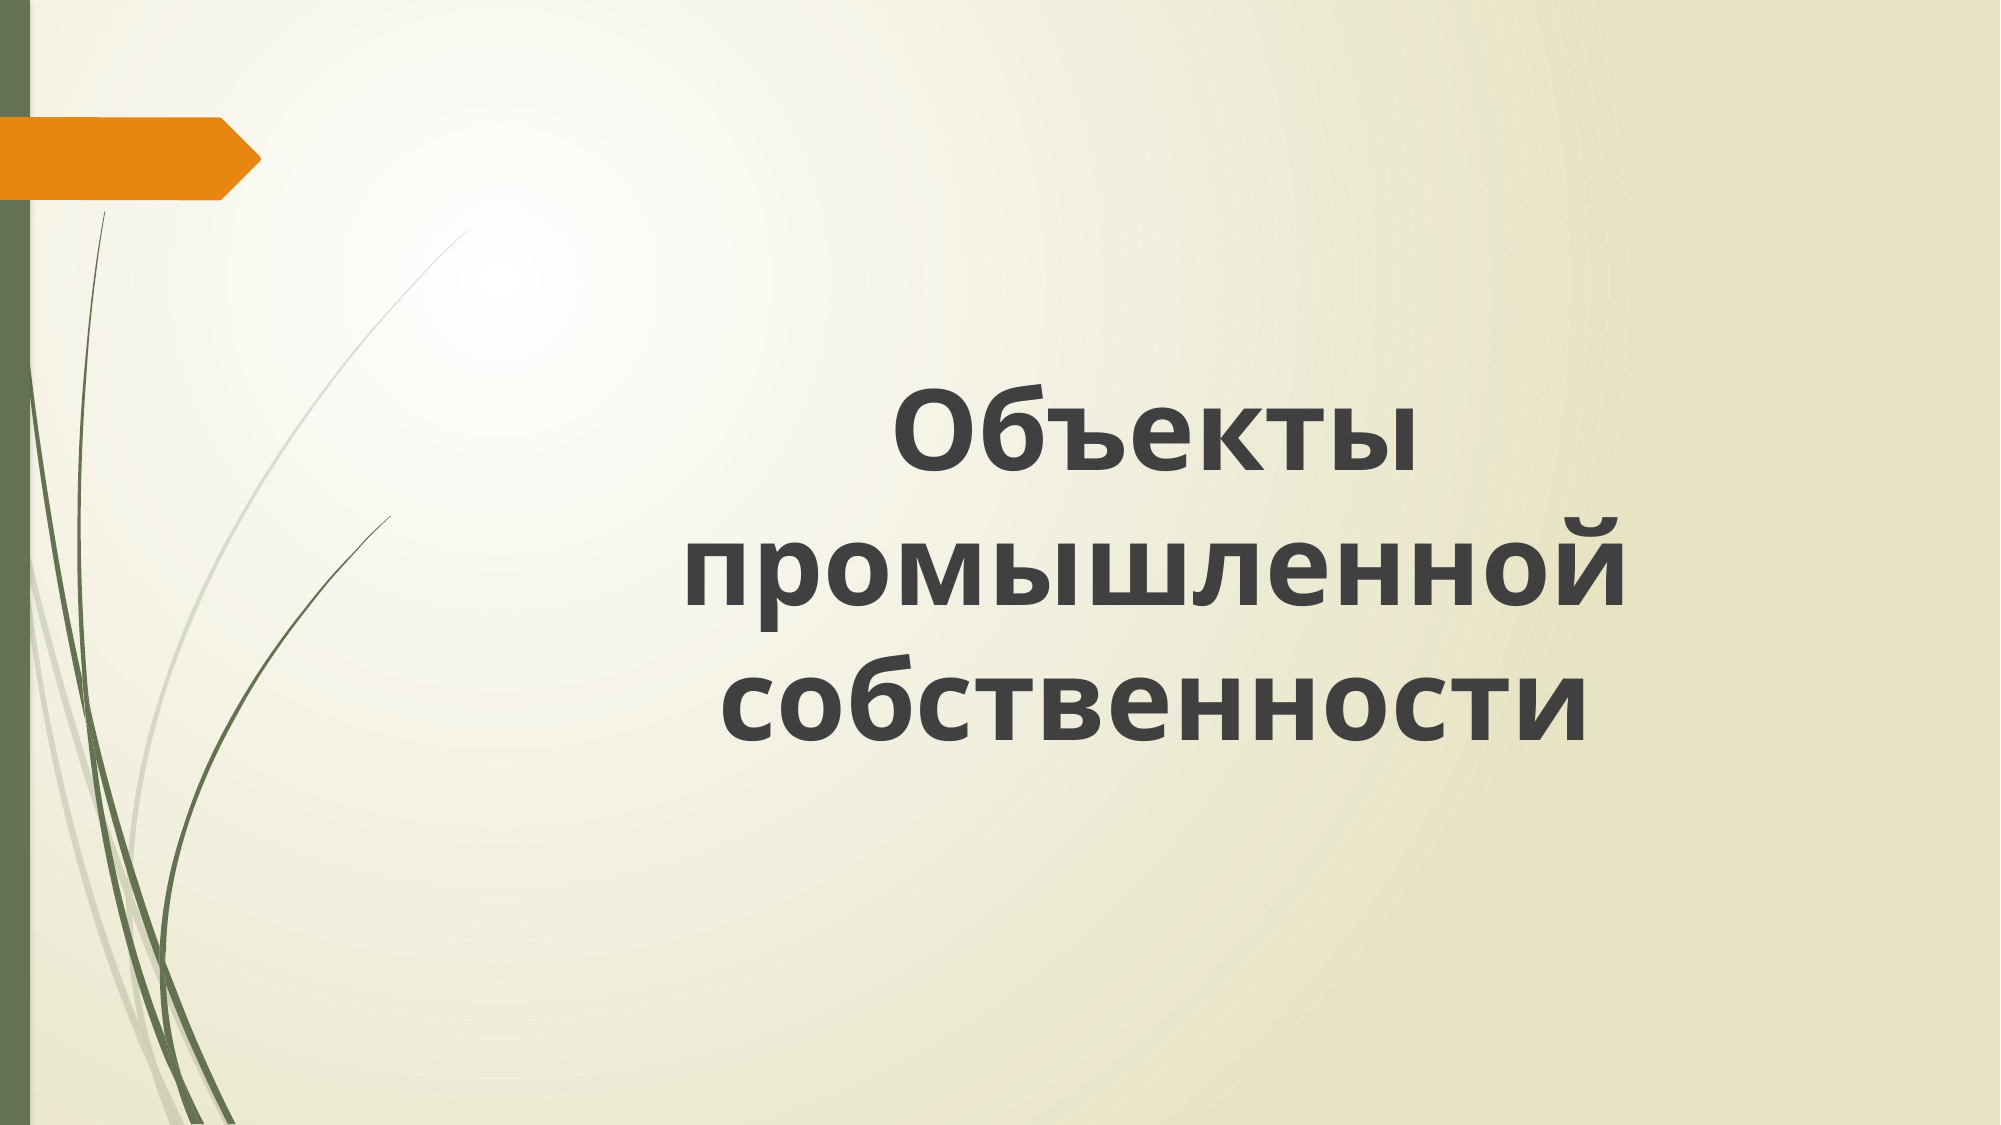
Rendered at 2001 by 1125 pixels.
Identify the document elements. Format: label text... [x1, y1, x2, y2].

list Объекты промышленной собственности [424, 350, 1888, 970]
